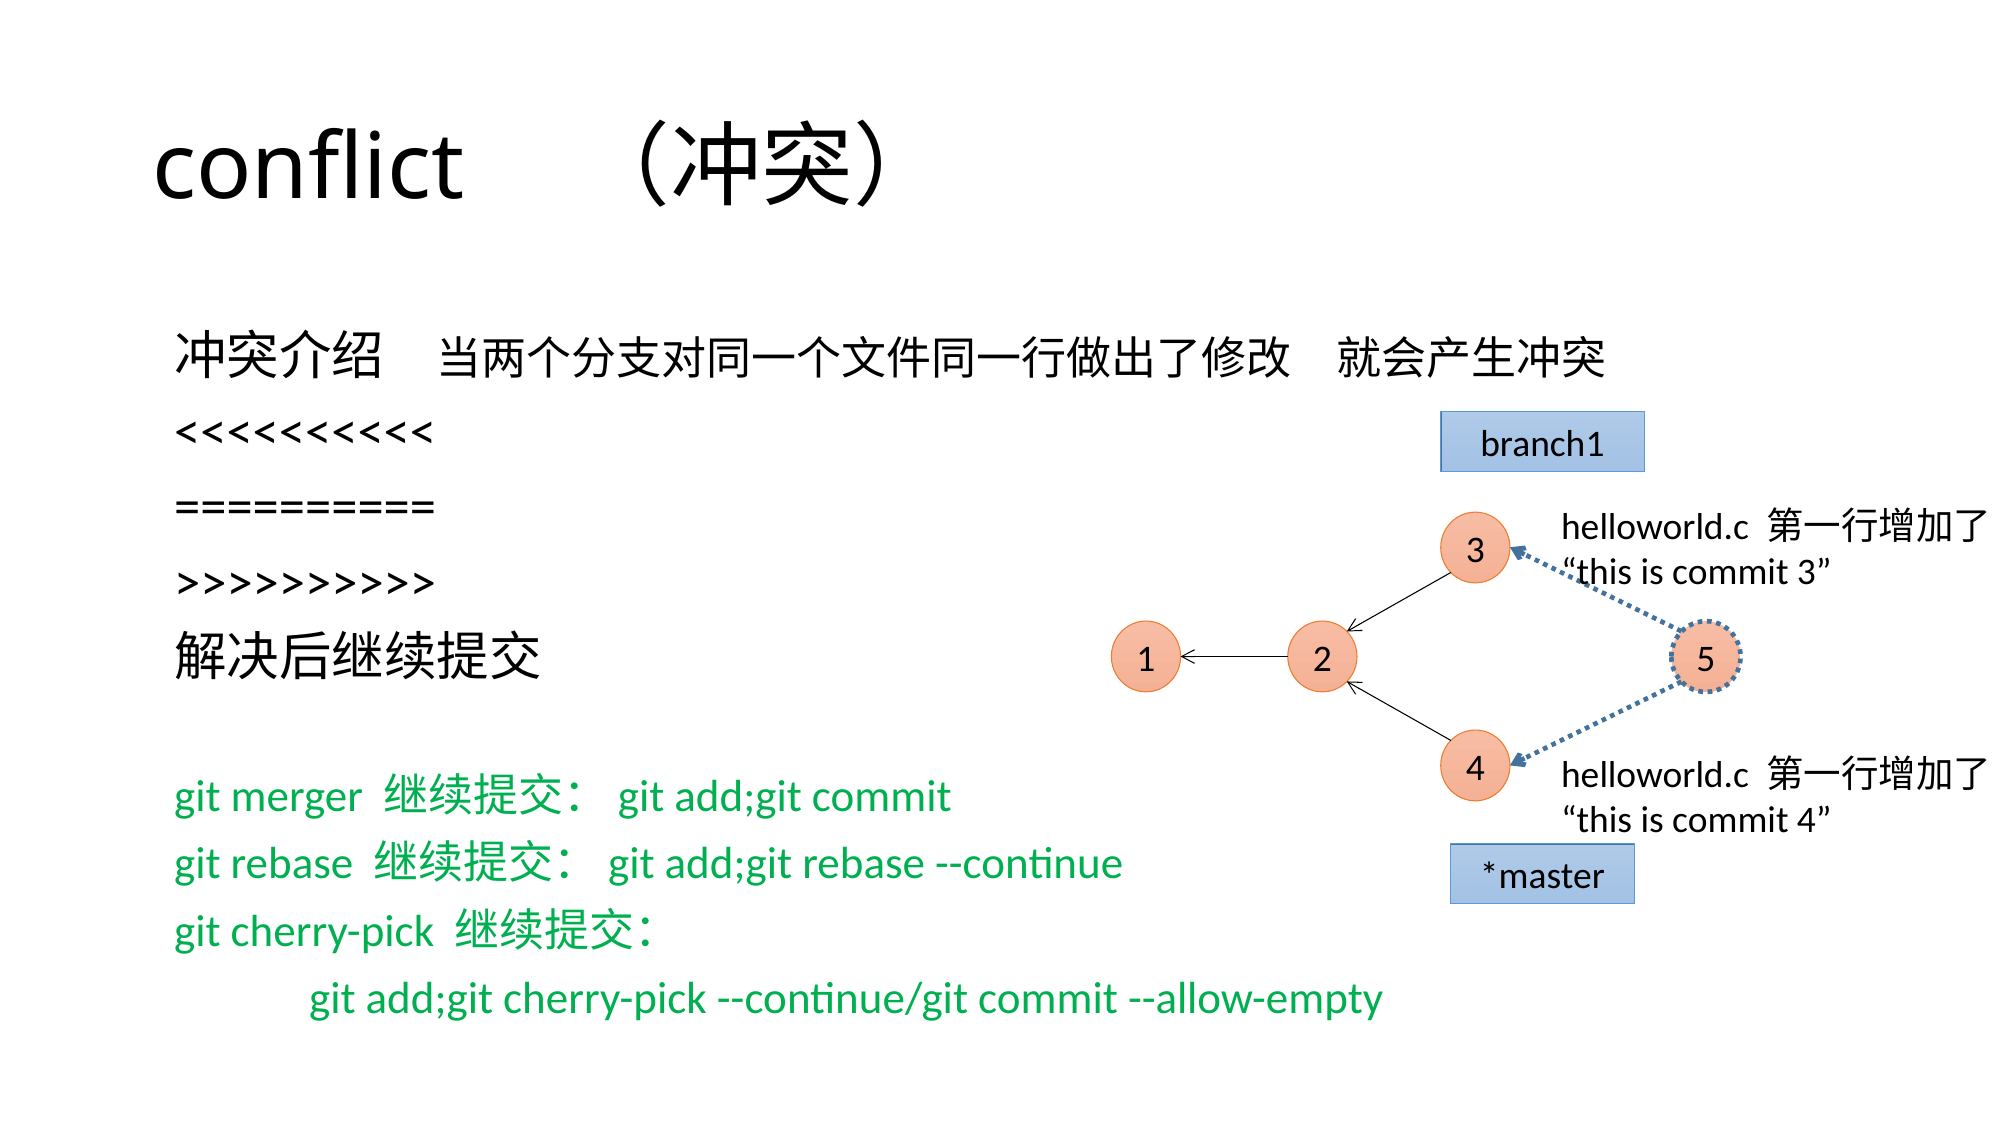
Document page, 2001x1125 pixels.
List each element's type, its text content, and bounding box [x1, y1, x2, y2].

text_box helloworld.c 第一行增加了 “this is commit 4” [1741, 742, 2000, 848]
list 冲突介绍 当两个分支对同一个文件同一行做出了修改 就会产生冲突 <<<<<<<<<< ========== >>>>>>>>>> 解决后继续提交 git merger 继续提交：git add;git commit git rebase 继续提交：git add;git rebase --continue git cherry-pick 继续提交： git add;git cherry-pick --continue/git commit --allow-empty [159, 321, 1885, 1036]
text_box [1111, 411, 1741, 904]
title conflict （冲突） [137, 59, 1863, 278]
text_box helloworld.c 第一行增加了 “this is commit 3” [1741, 494, 2000, 600]
